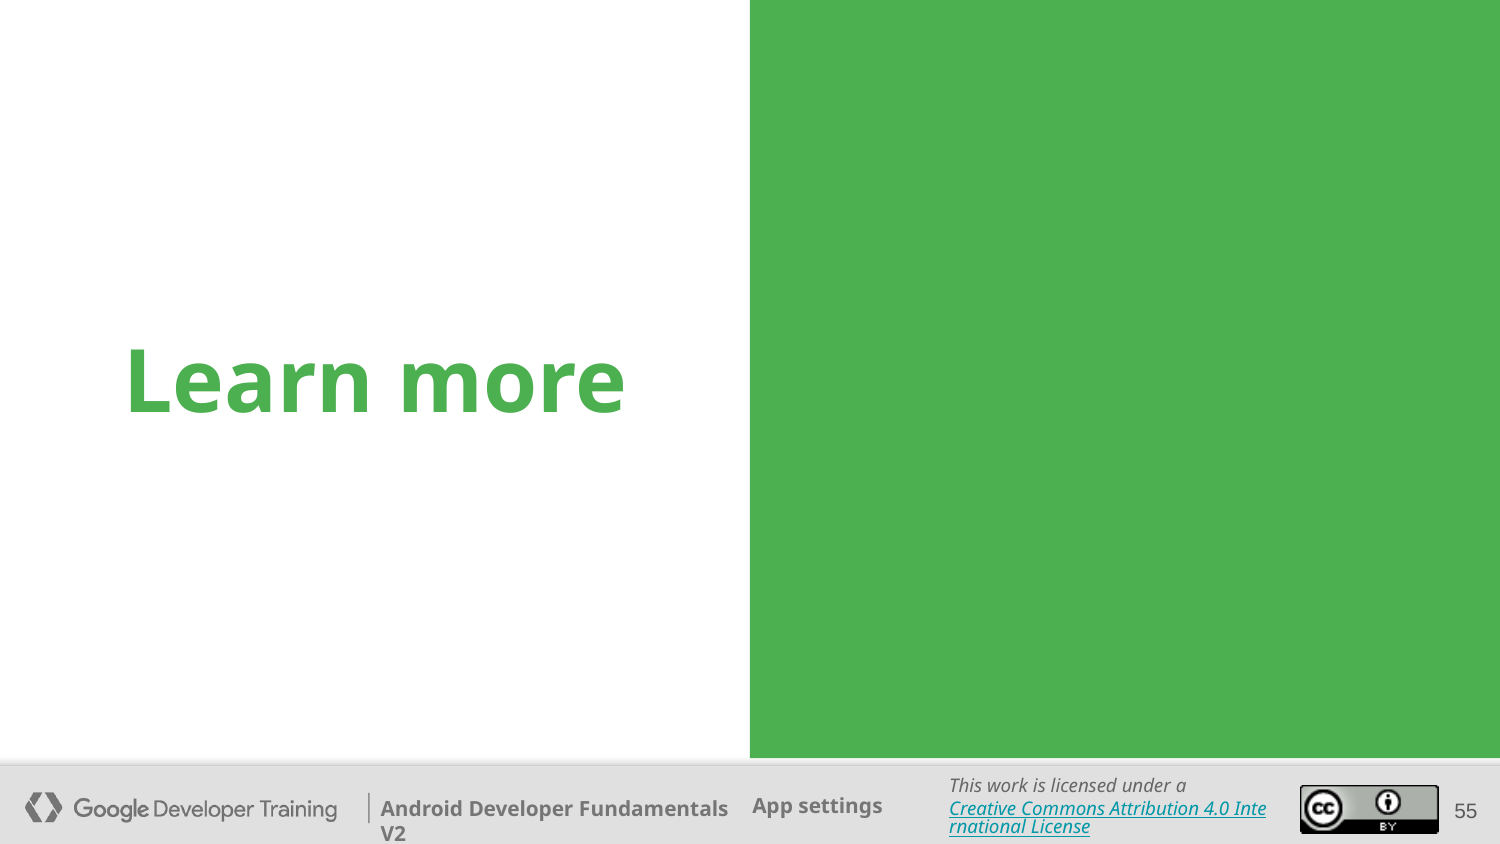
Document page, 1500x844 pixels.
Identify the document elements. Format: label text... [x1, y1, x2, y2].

title Learn more [43, 202, 708, 446]
slide_number ‹#› [1402, 777, 1493, 842]
picture [0, 0, 1500, 844]
